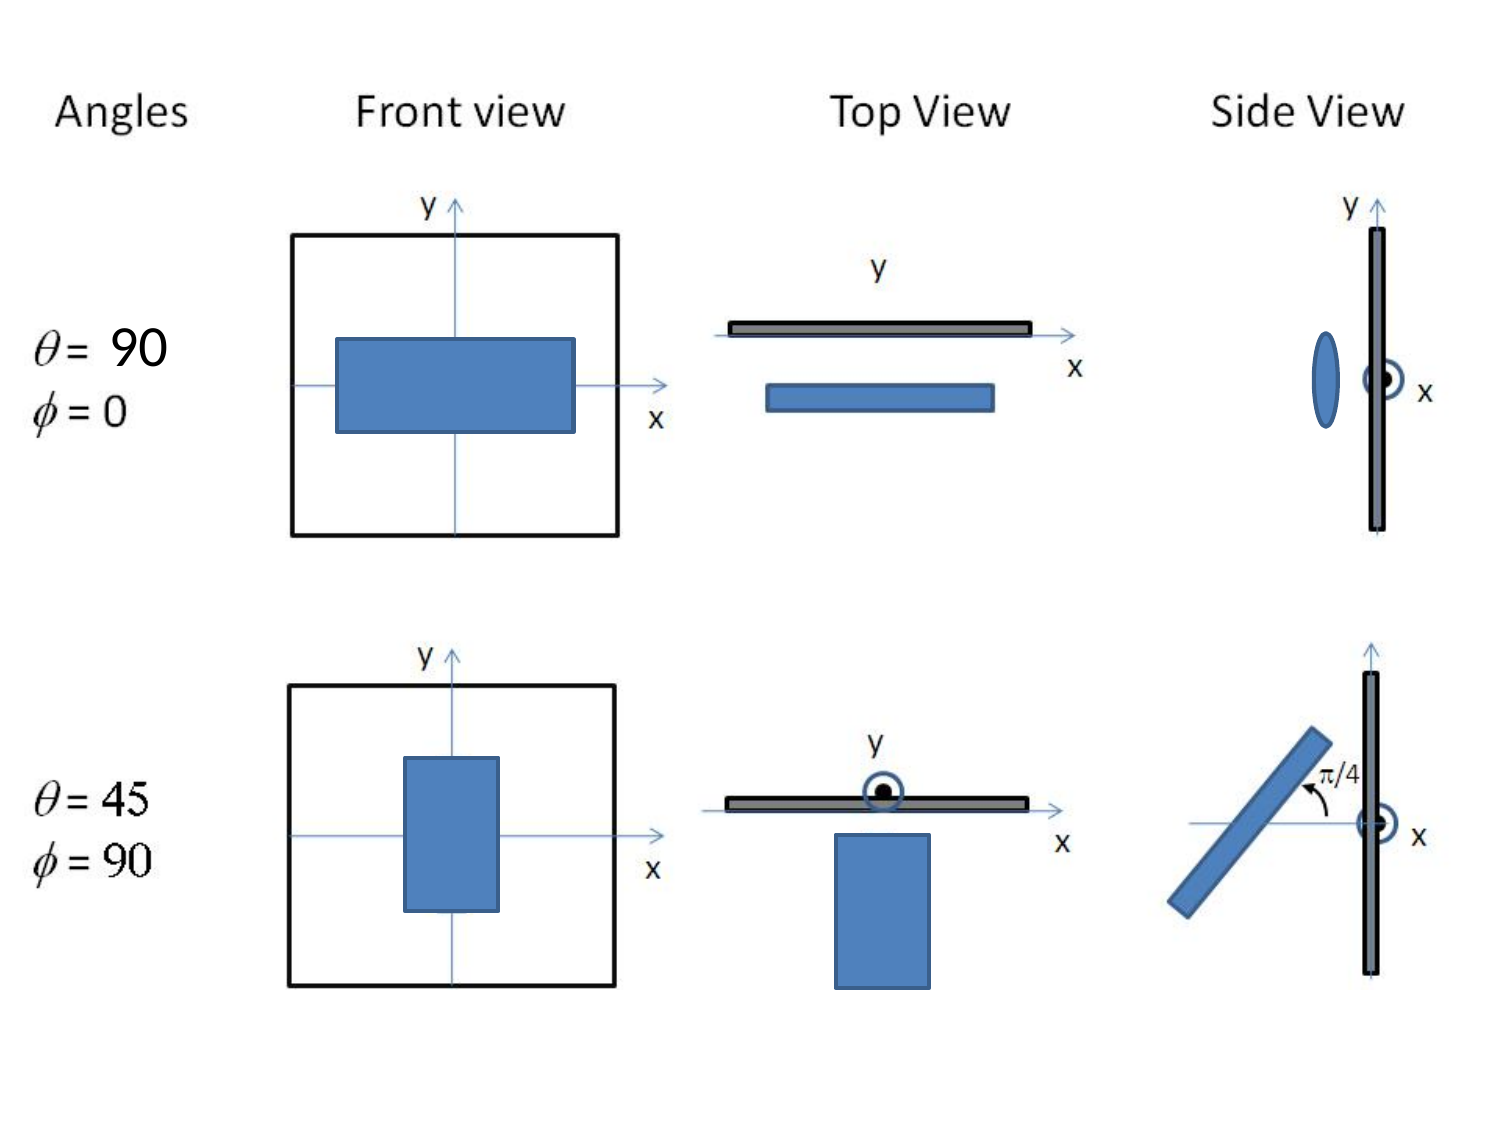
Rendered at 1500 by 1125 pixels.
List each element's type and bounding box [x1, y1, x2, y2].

picture [0, 66, 1459, 991]
